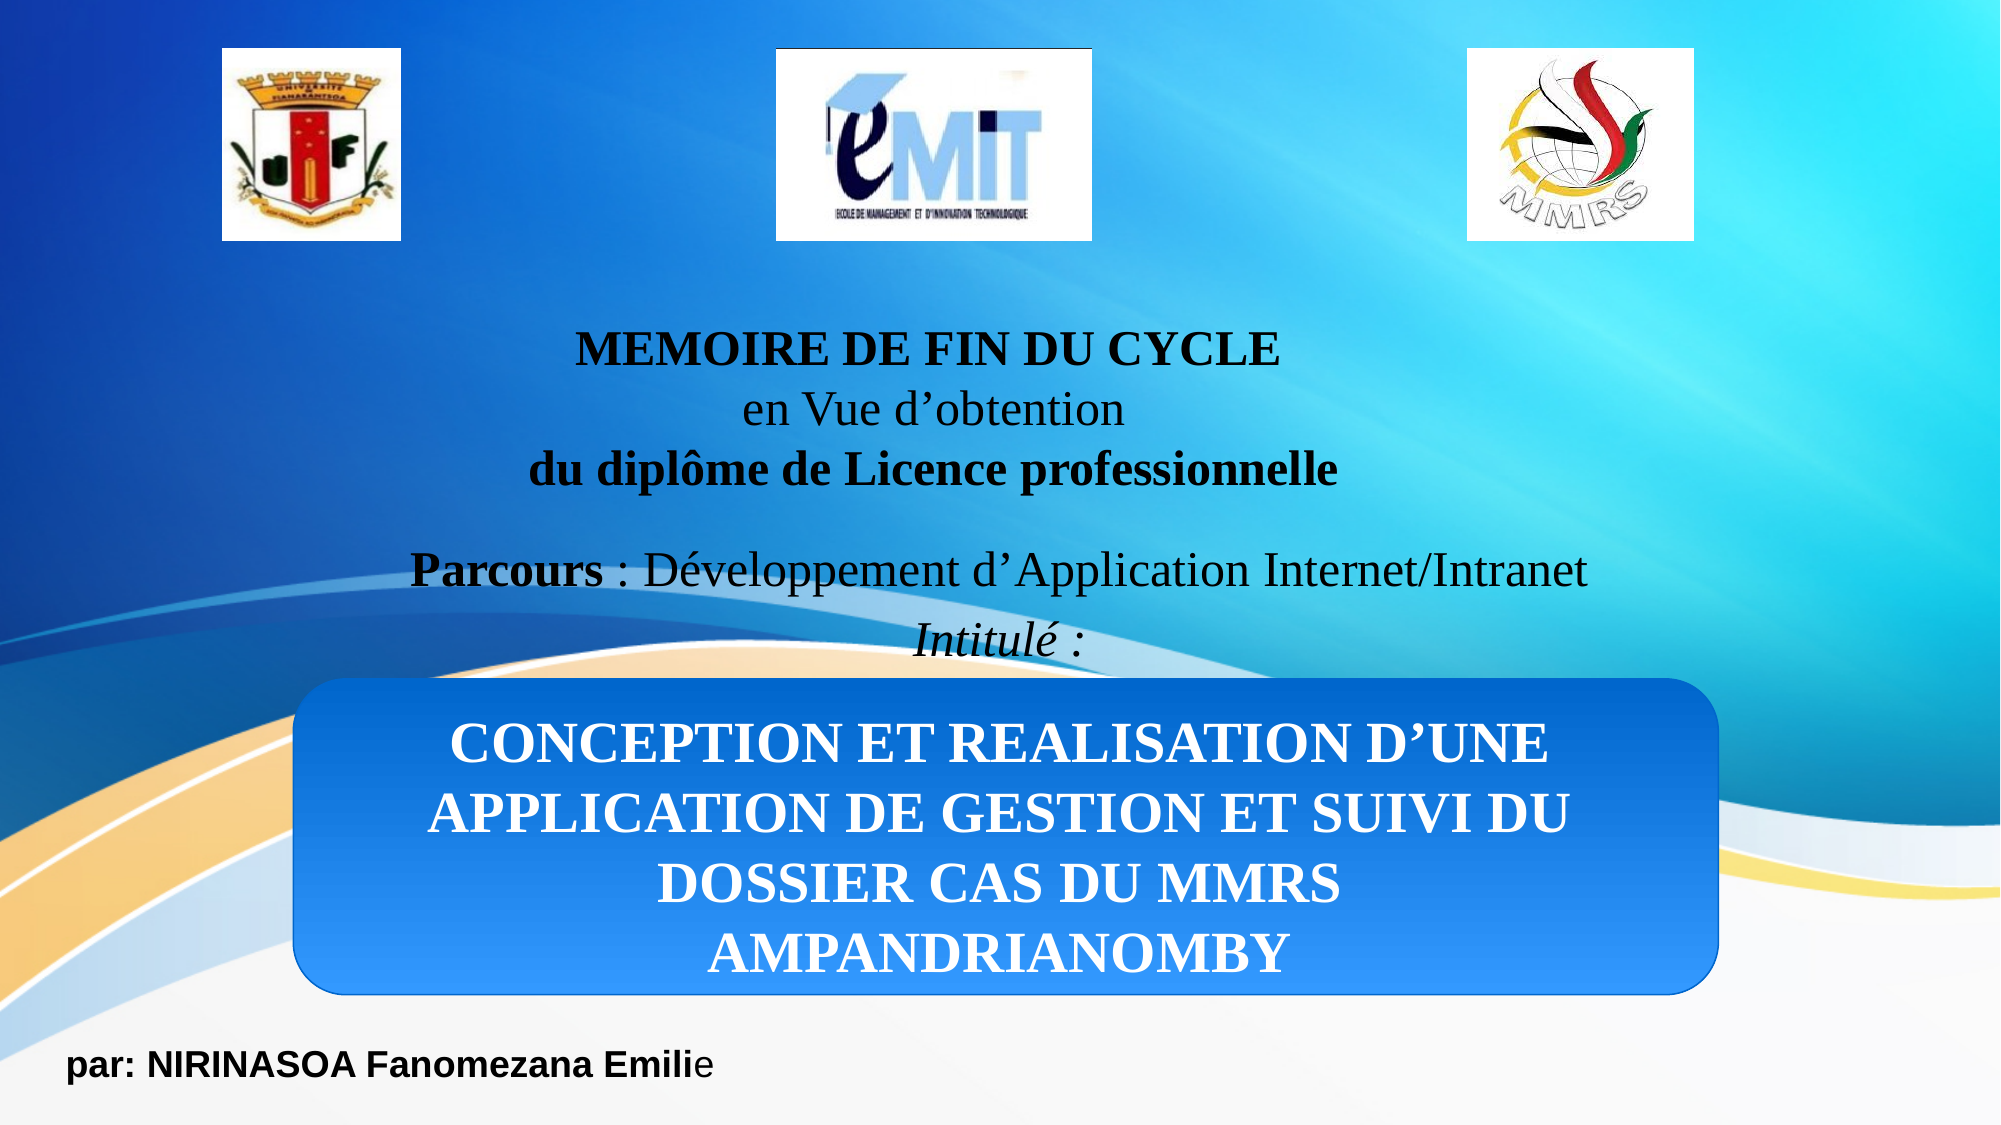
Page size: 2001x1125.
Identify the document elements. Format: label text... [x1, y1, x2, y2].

subtitle Parcours : Développement d’Application Internet/Intranet Intitulé : [101, 528, 1899, 680]
title MEMOIRE DE FIN DU CYCLE en Vue d’obtention du diplôme de Licence professionnelle [183, 309, 1685, 502]
text_box par: NIRINASOA Fanomezana Emilie [50, 1032, 1258, 1093]
picture [0, 0, 2001, 1125]
text_box CONCEPTION ET REALISATION D’UNE APPLICATION DE GESTION ET SUIVI DU DOSSIER CAS DU MMRS AMPANDRIANOMBY [366, 697, 1634, 992]
text_box [293, 678, 1719, 995]
